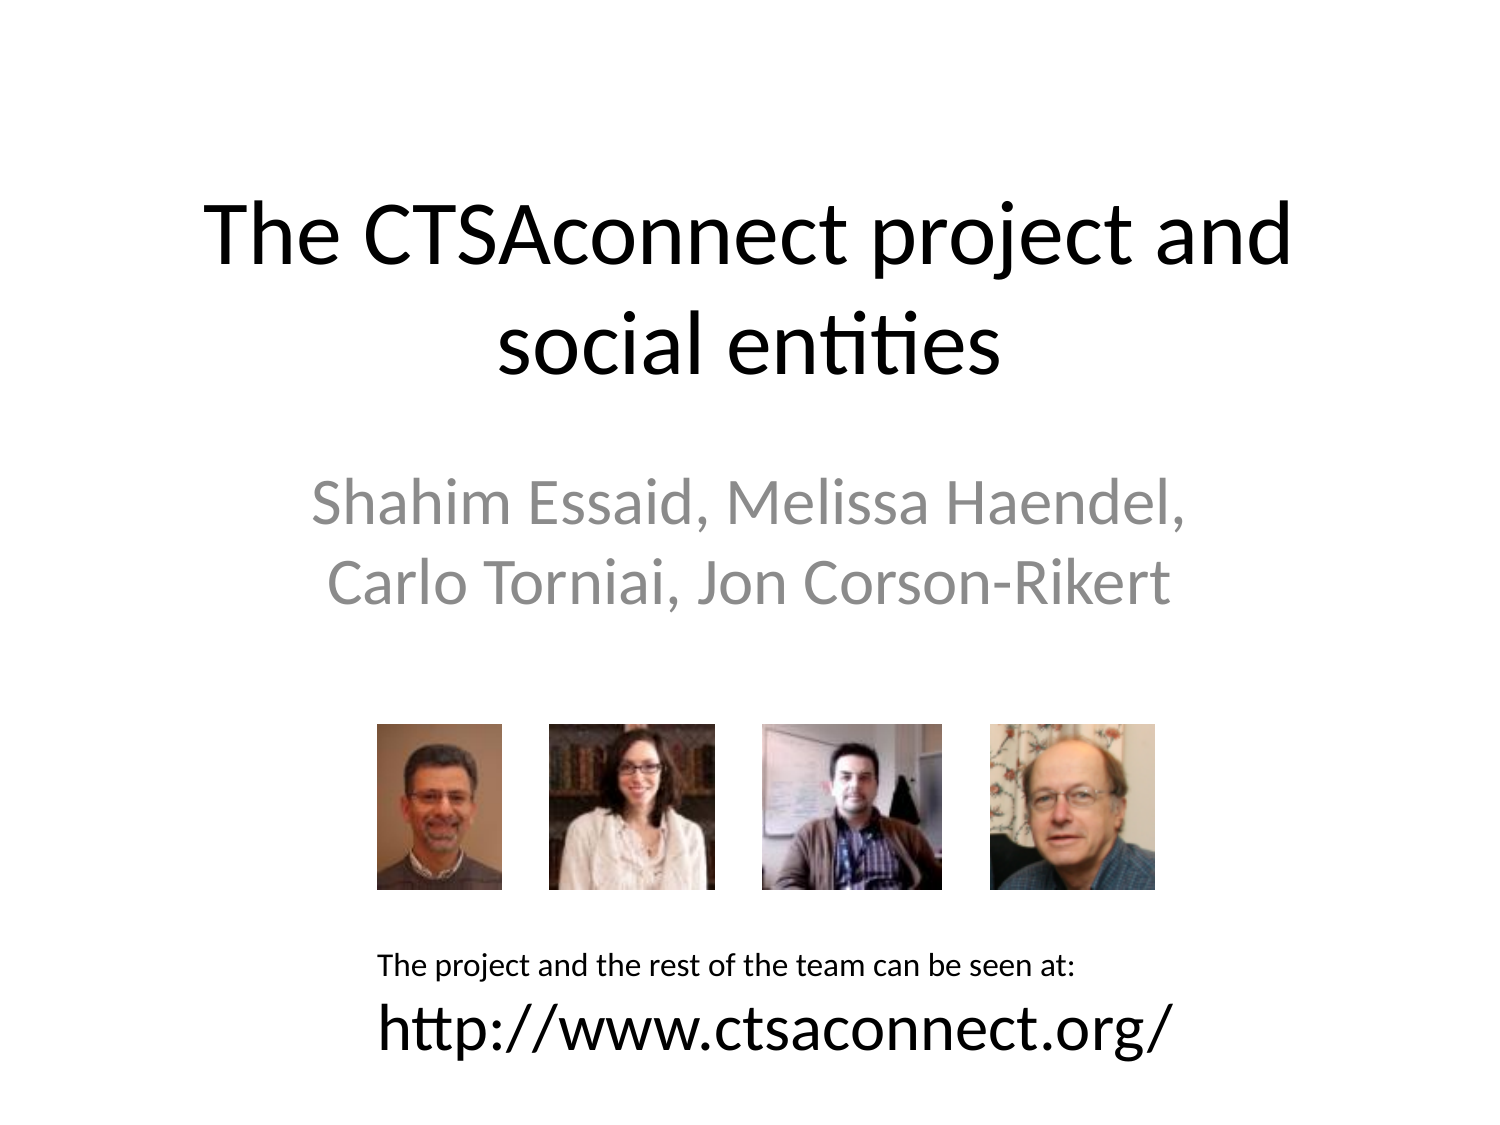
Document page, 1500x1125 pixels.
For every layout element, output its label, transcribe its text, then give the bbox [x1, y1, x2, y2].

title The CTSAconnect project and social entities [112, 162, 1388, 404]
picture [989, 724, 1156, 891]
picture [377, 724, 502, 891]
text_box The project and the rest of the team can be seen at: http://www.ctsaconnect.org/ [362, 935, 1338, 1071]
picture [549, 724, 715, 891]
picture [762, 724, 943, 891]
subtitle Shahim Essaid, Melissa Haendel, Carlo Torniai, Jon Corson-Rikert [225, 450, 1275, 738]
